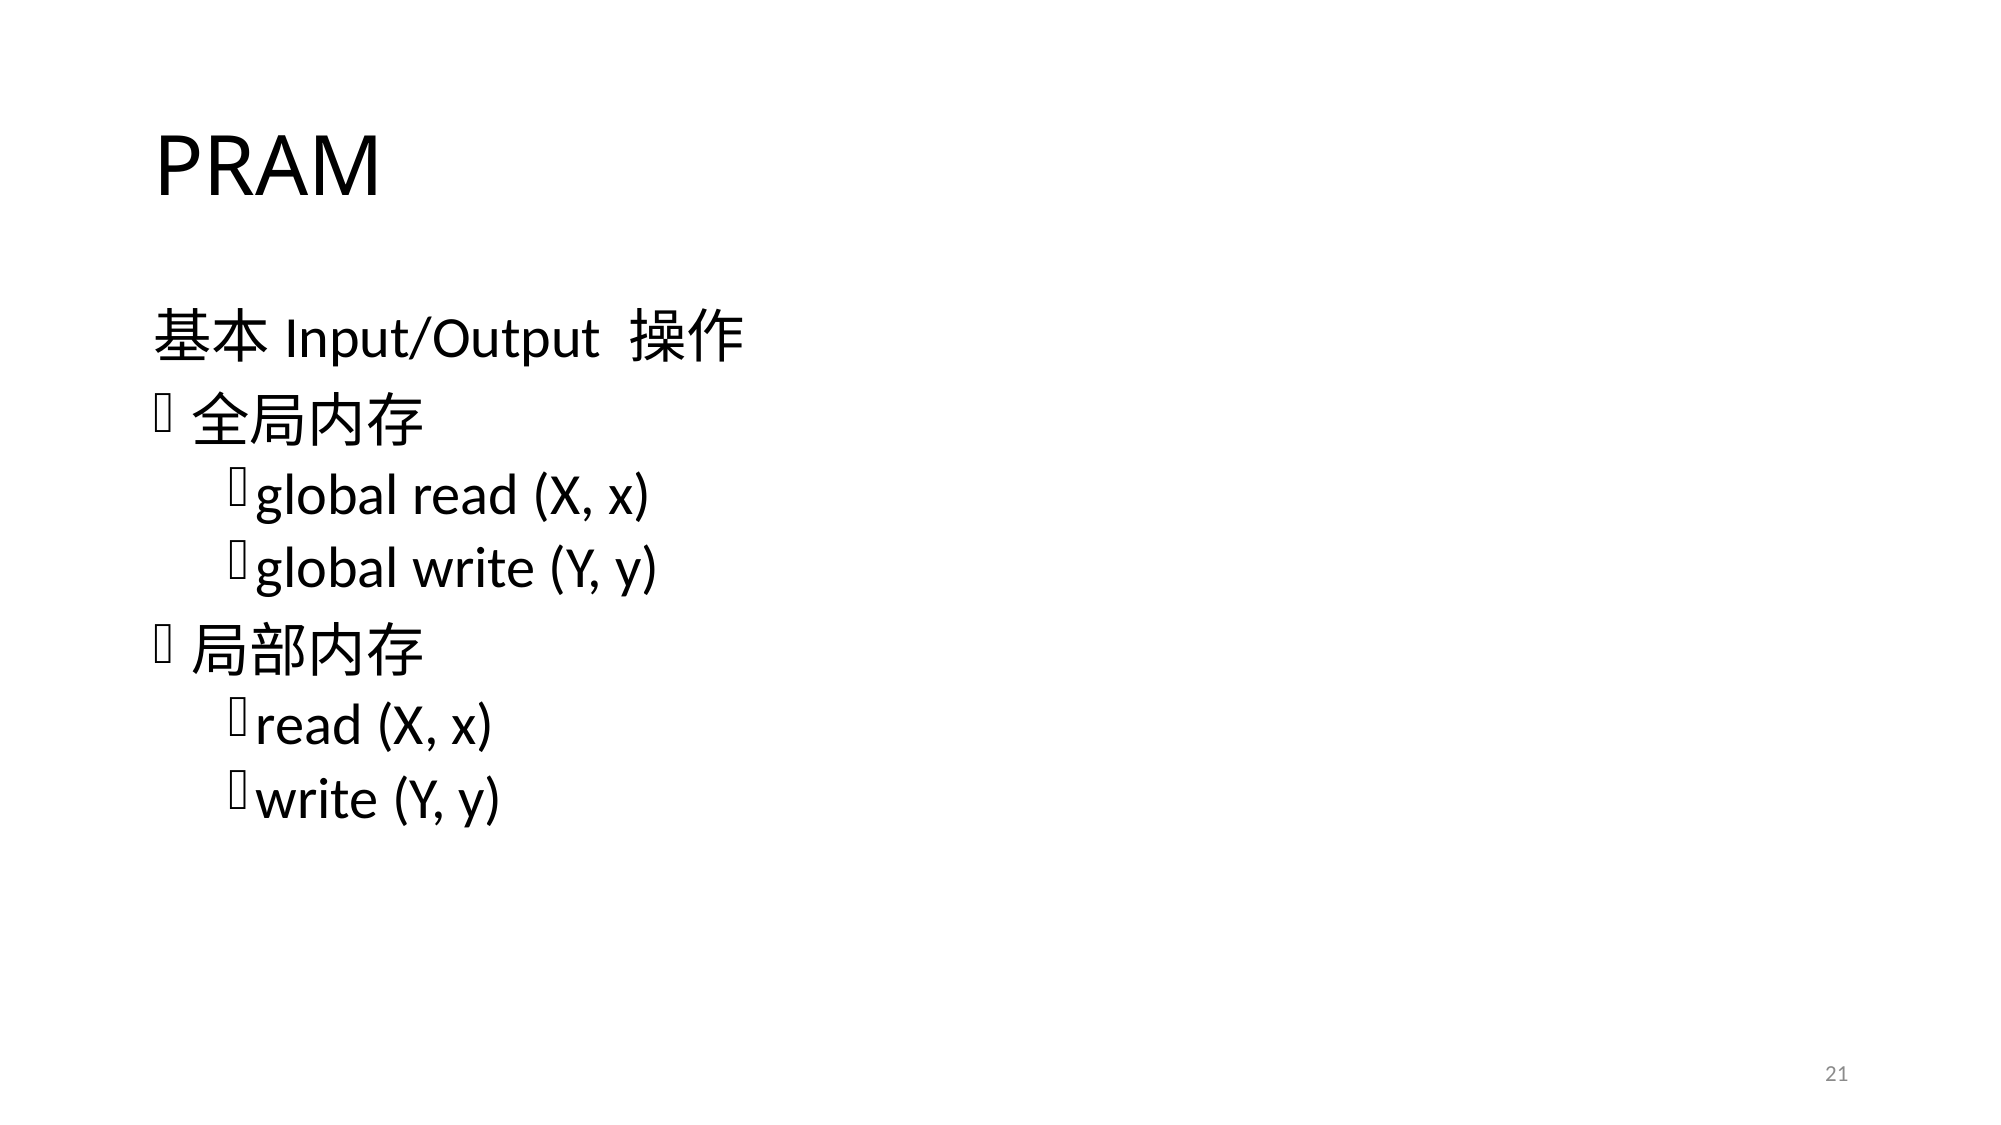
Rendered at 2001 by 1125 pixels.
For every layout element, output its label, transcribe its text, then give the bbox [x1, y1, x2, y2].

slide_number 21 [1413, 1042, 1864, 1103]
title PRAM [138, 60, 1864, 278]
list 基本Input/Output 操作 全局内存 global read (X, x) global write (Y, y) 局部内存 read (X, x) write (Y, y) [138, 299, 1864, 1014]
